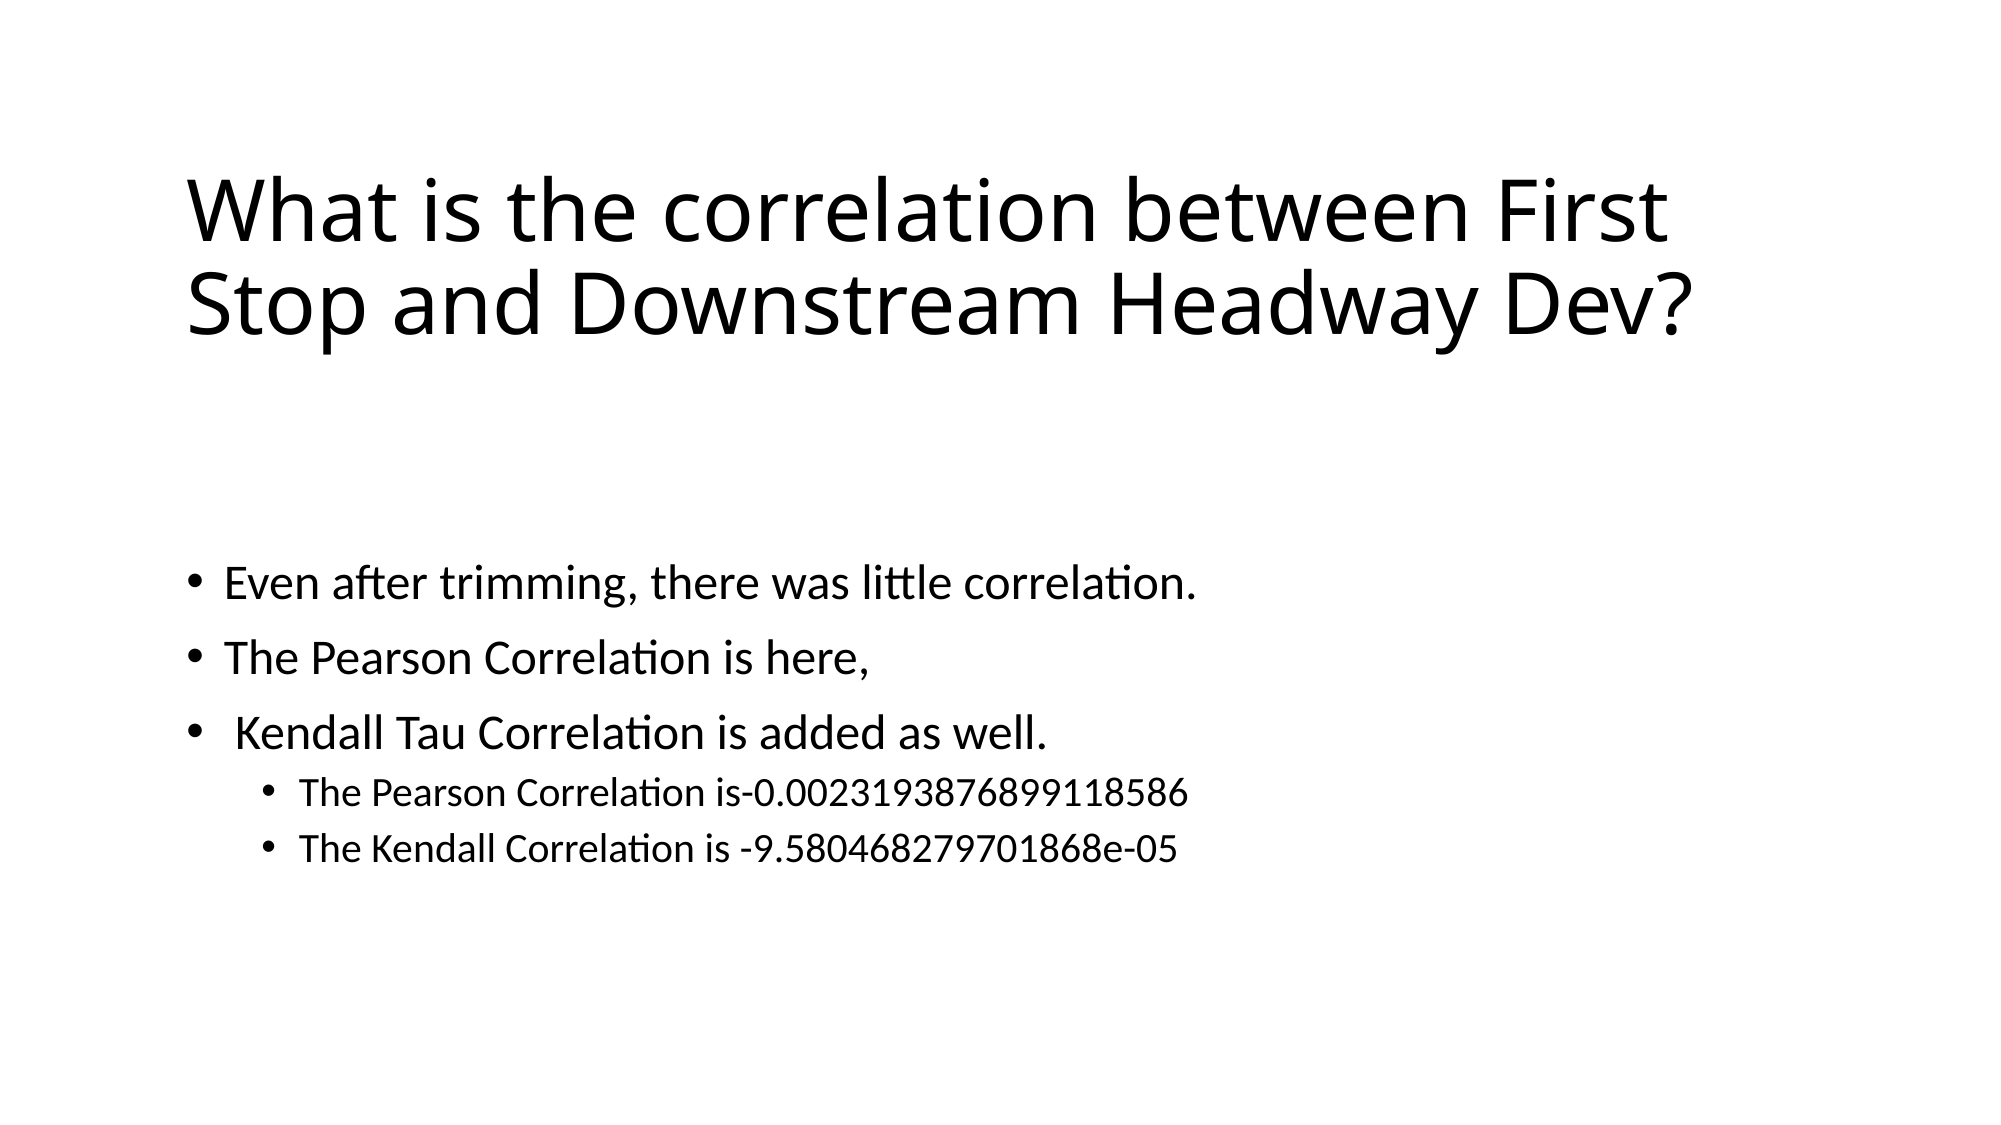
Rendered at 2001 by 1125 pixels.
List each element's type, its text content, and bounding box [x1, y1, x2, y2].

list Even after trimming, there was little correlation. The Pearson Correlation is here, Kendall Tau Correlation is added as well. The Pearson Correlation is-0.0023193876899118586 The Kendall Correlation is -9.580468279701868e-05 [171, 495, 1803, 1008]
title What is the correlation between First Stop and Downstream Headway Dev? [171, 132, 1803, 388]
